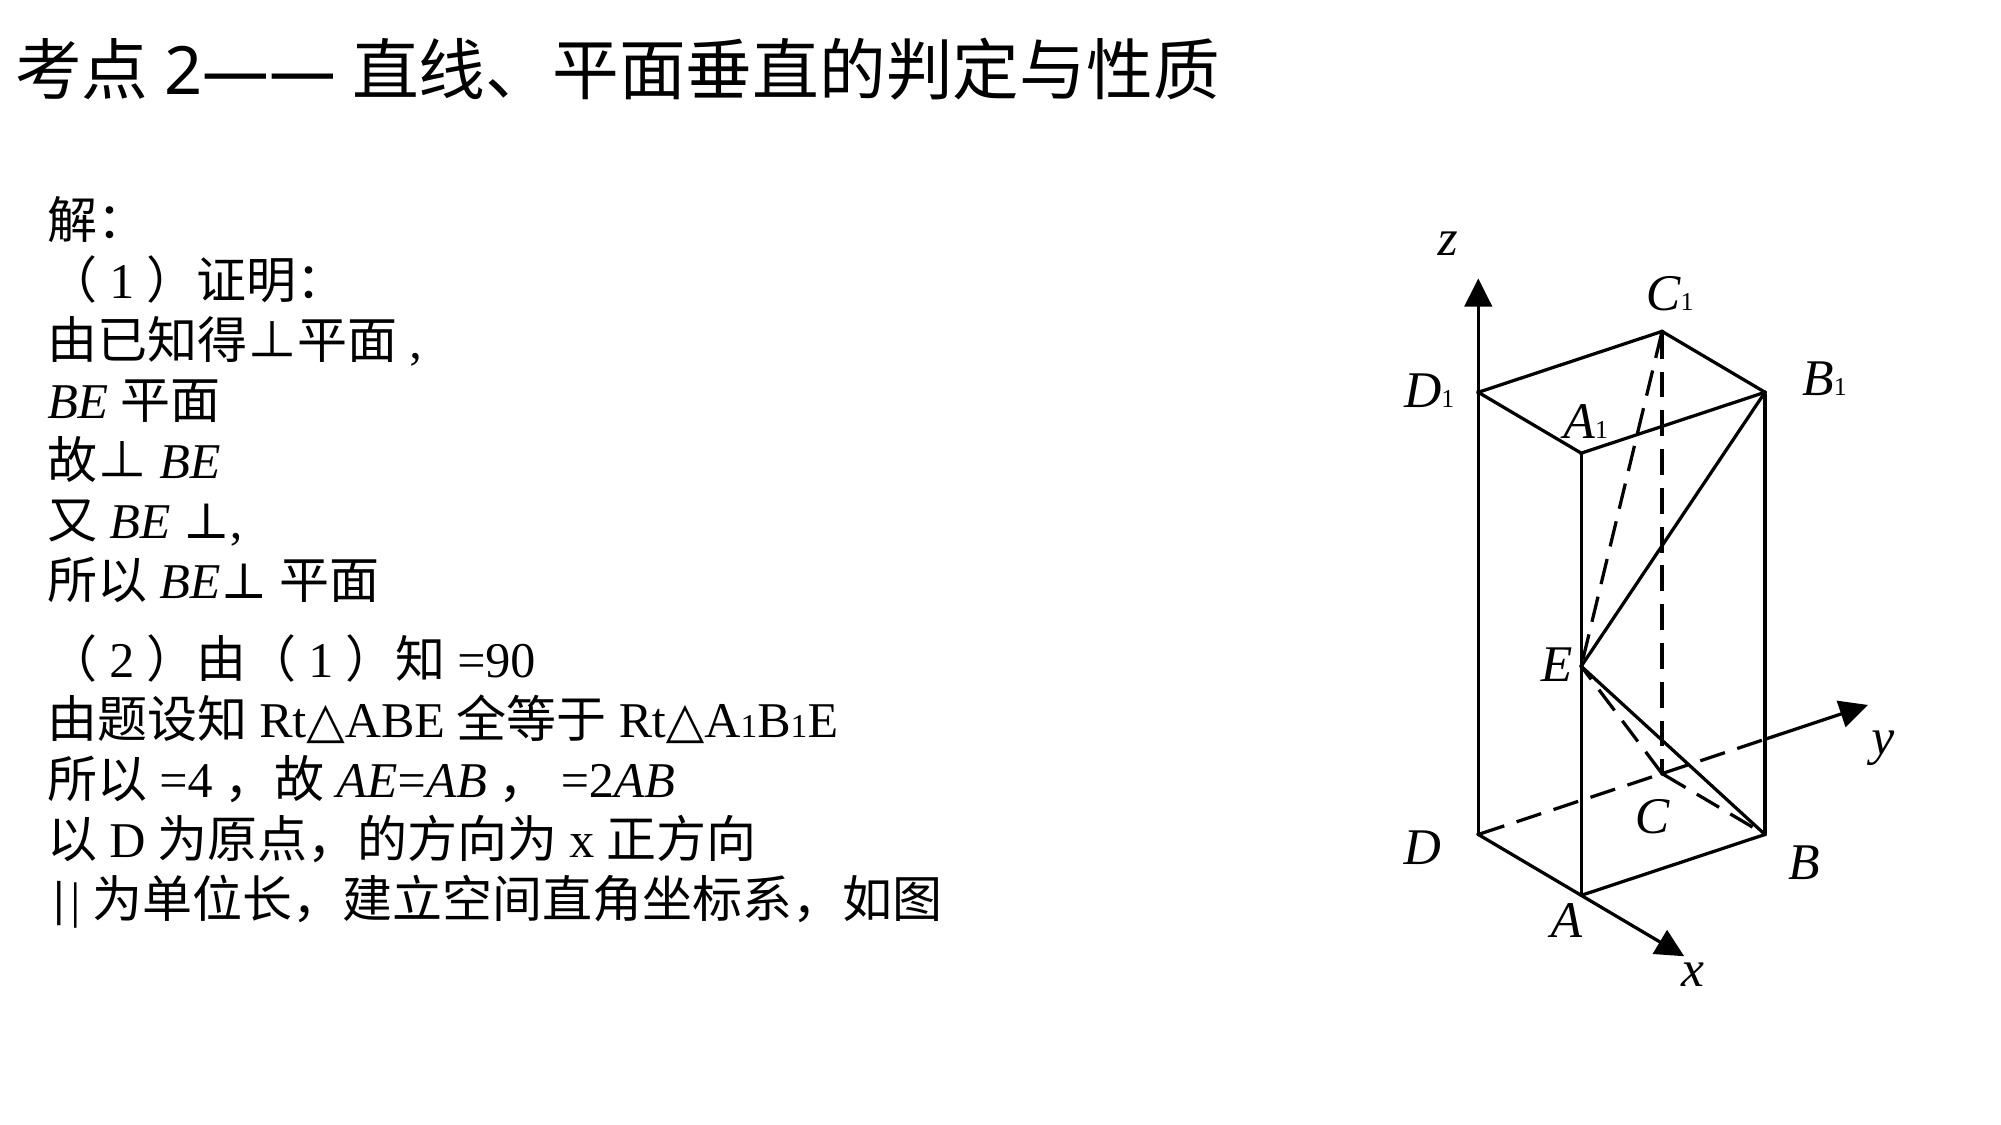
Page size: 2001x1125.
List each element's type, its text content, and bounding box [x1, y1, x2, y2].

text_box 考点2——直线、平面垂直的判定与性质 [0, 0, 1958, 115]
picture [1372, 191, 1921, 1024]
